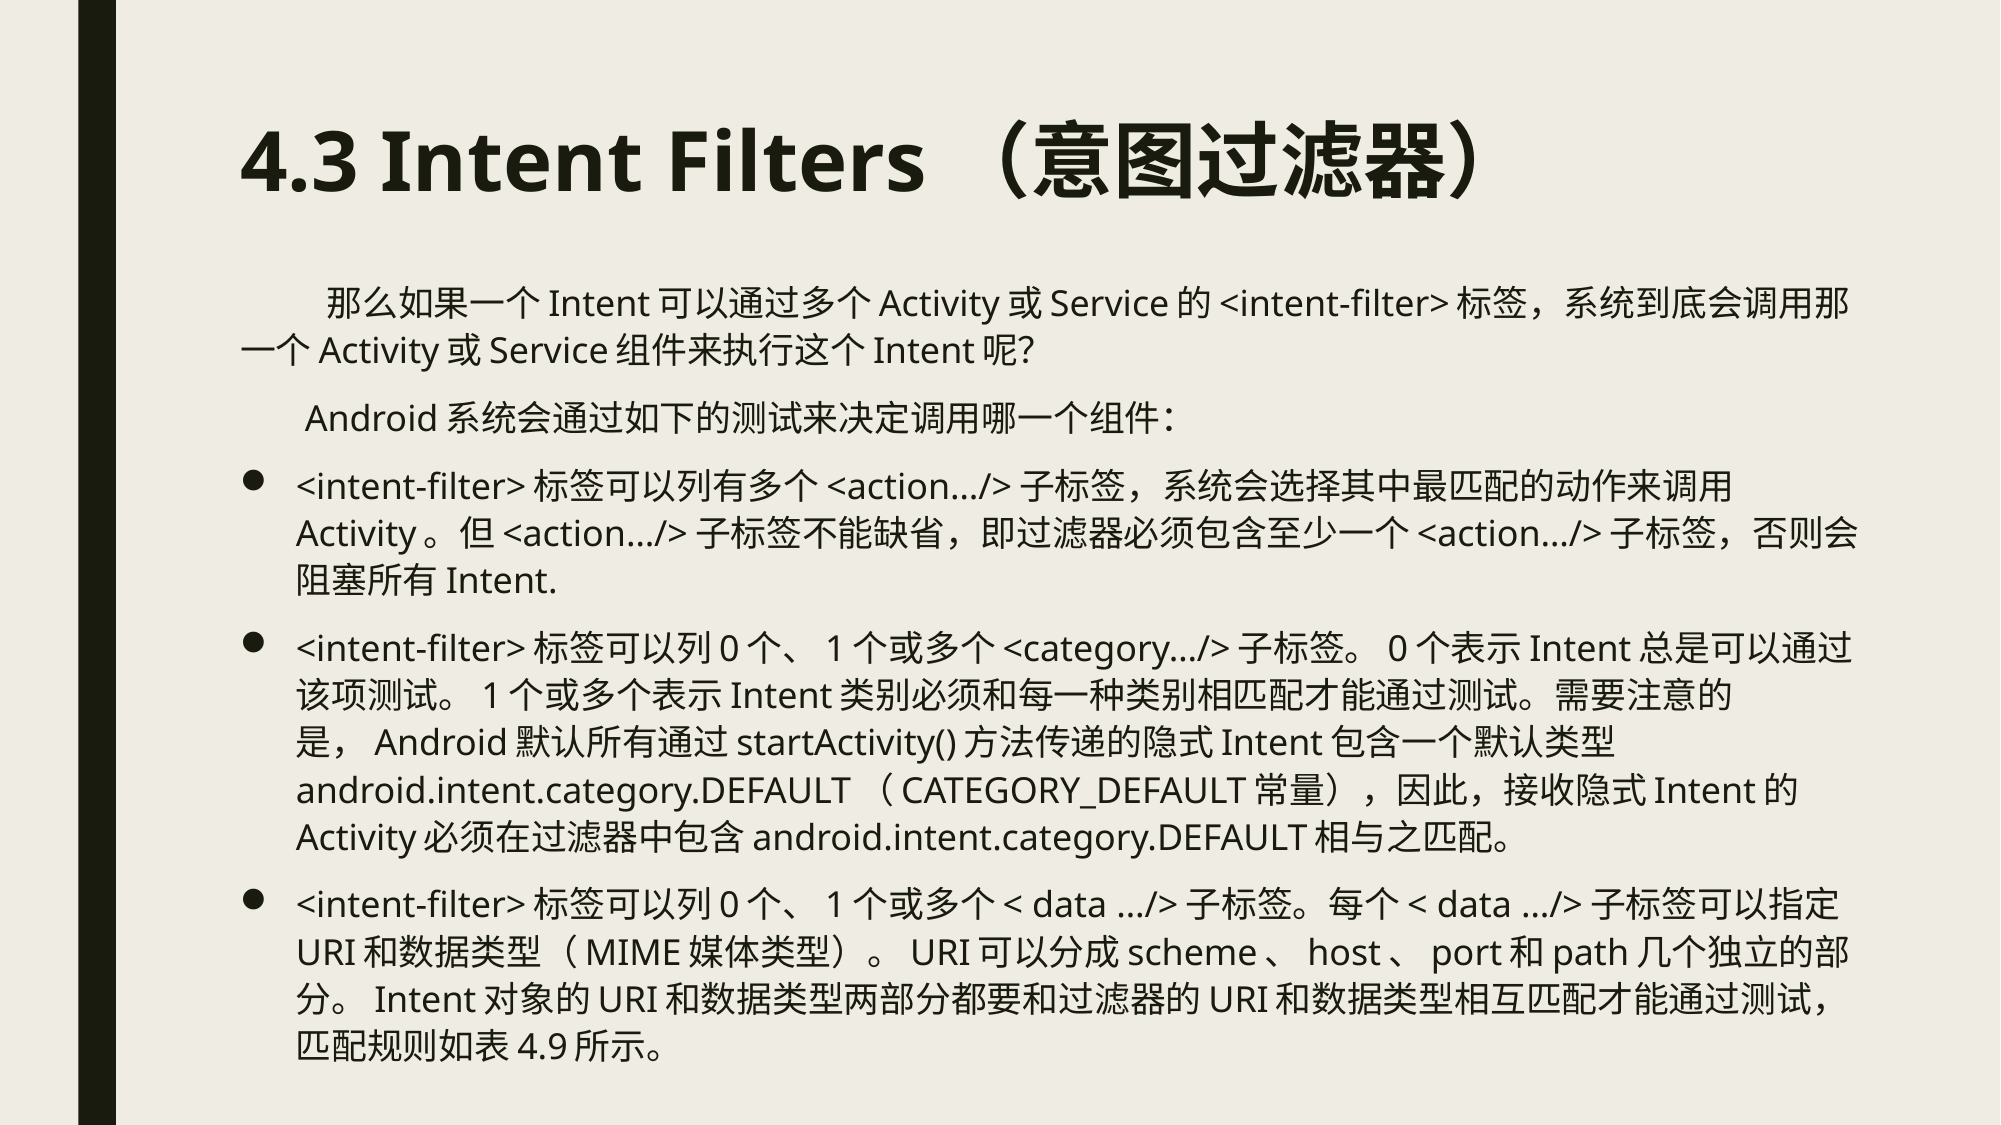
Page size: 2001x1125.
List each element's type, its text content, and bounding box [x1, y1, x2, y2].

list 那么如果一个Intent可以通过多个Activity或Service的<intent-filter>标签，系统到底会调用那一个Activity或Service组件来执行这个Intent呢？ Android系统会通过如下的测试来决定调用哪一个组件： <intent-filter>标签可以列有多个<action…/>子标签，系统会选择其中最匹配的动作来调用Activity。但<action…/>子标签不能缺省，即过滤器必须包含至少一个<action…/>子标签，否则会阻塞所有Intent. <intent-filter>标签可以列0个、1个或多个<category…/>子标签。0个表示Intent总是可以通过该项测试。1个或多个表示Intent类别必须和每一种类别相匹配才能通过测试。需要注意的是，Android默认所有通过startActivity()方法传递的隐式Intent包含一个默认类型android.intent.category.DEFAULT（CATEGORY_DEFAULT常量），因此，接收隐式Intent的Activity必须在过滤器中包含android.intent.category.DEFAULT相与之匹配。 <intent-filter>标签可以列0个、1个或多个< data …/>子标签。每个< data …/>子标签可以指定URI和数据类型（MIME媒体类型）。URI可以分成scheme、host、port和path几个独立的部分。Intent对象的URI和数据类型两部分都要和过滤器的URI和数据类型相互匹配才能通过测试，匹配规则如表4.9所示。 [225, 268, 1878, 1080]
title 4.3 Intent Filters（意图过滤器） [225, 112, 1800, 268]
